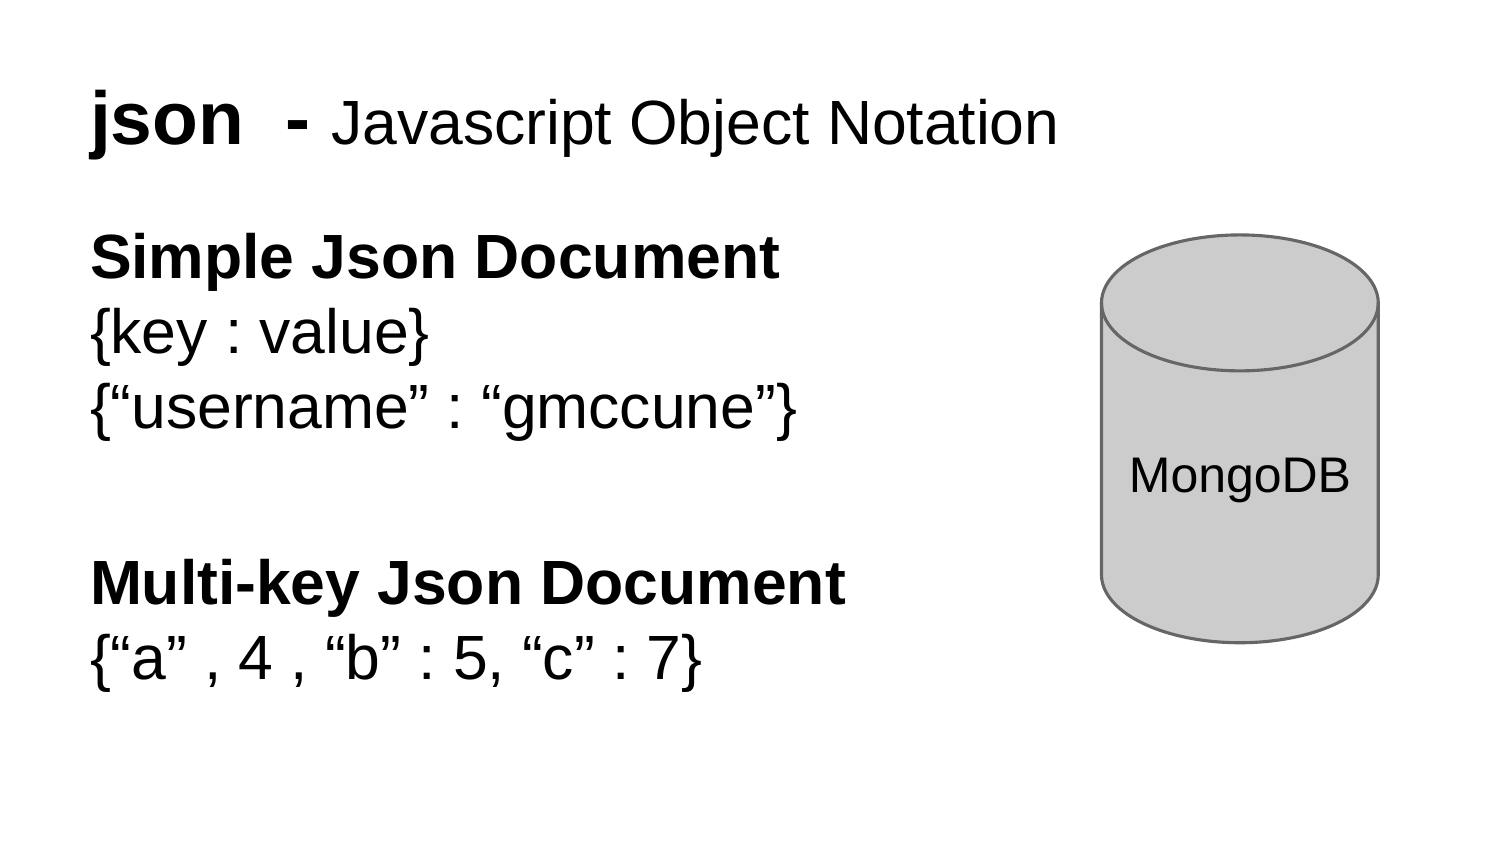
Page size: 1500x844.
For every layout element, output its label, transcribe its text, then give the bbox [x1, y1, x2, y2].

title json - Javascript Object Notation [75, 33, 1425, 175]
list Multi-key Json Document {“a” , 4 , “b” : 5, “c” : 7} [75, 527, 1458, 696]
list Simple Json Document {key : value} {“username” : “gmccune”} [75, 200, 1425, 540]
text_box MongoDB [1101, 234, 1379, 643]
